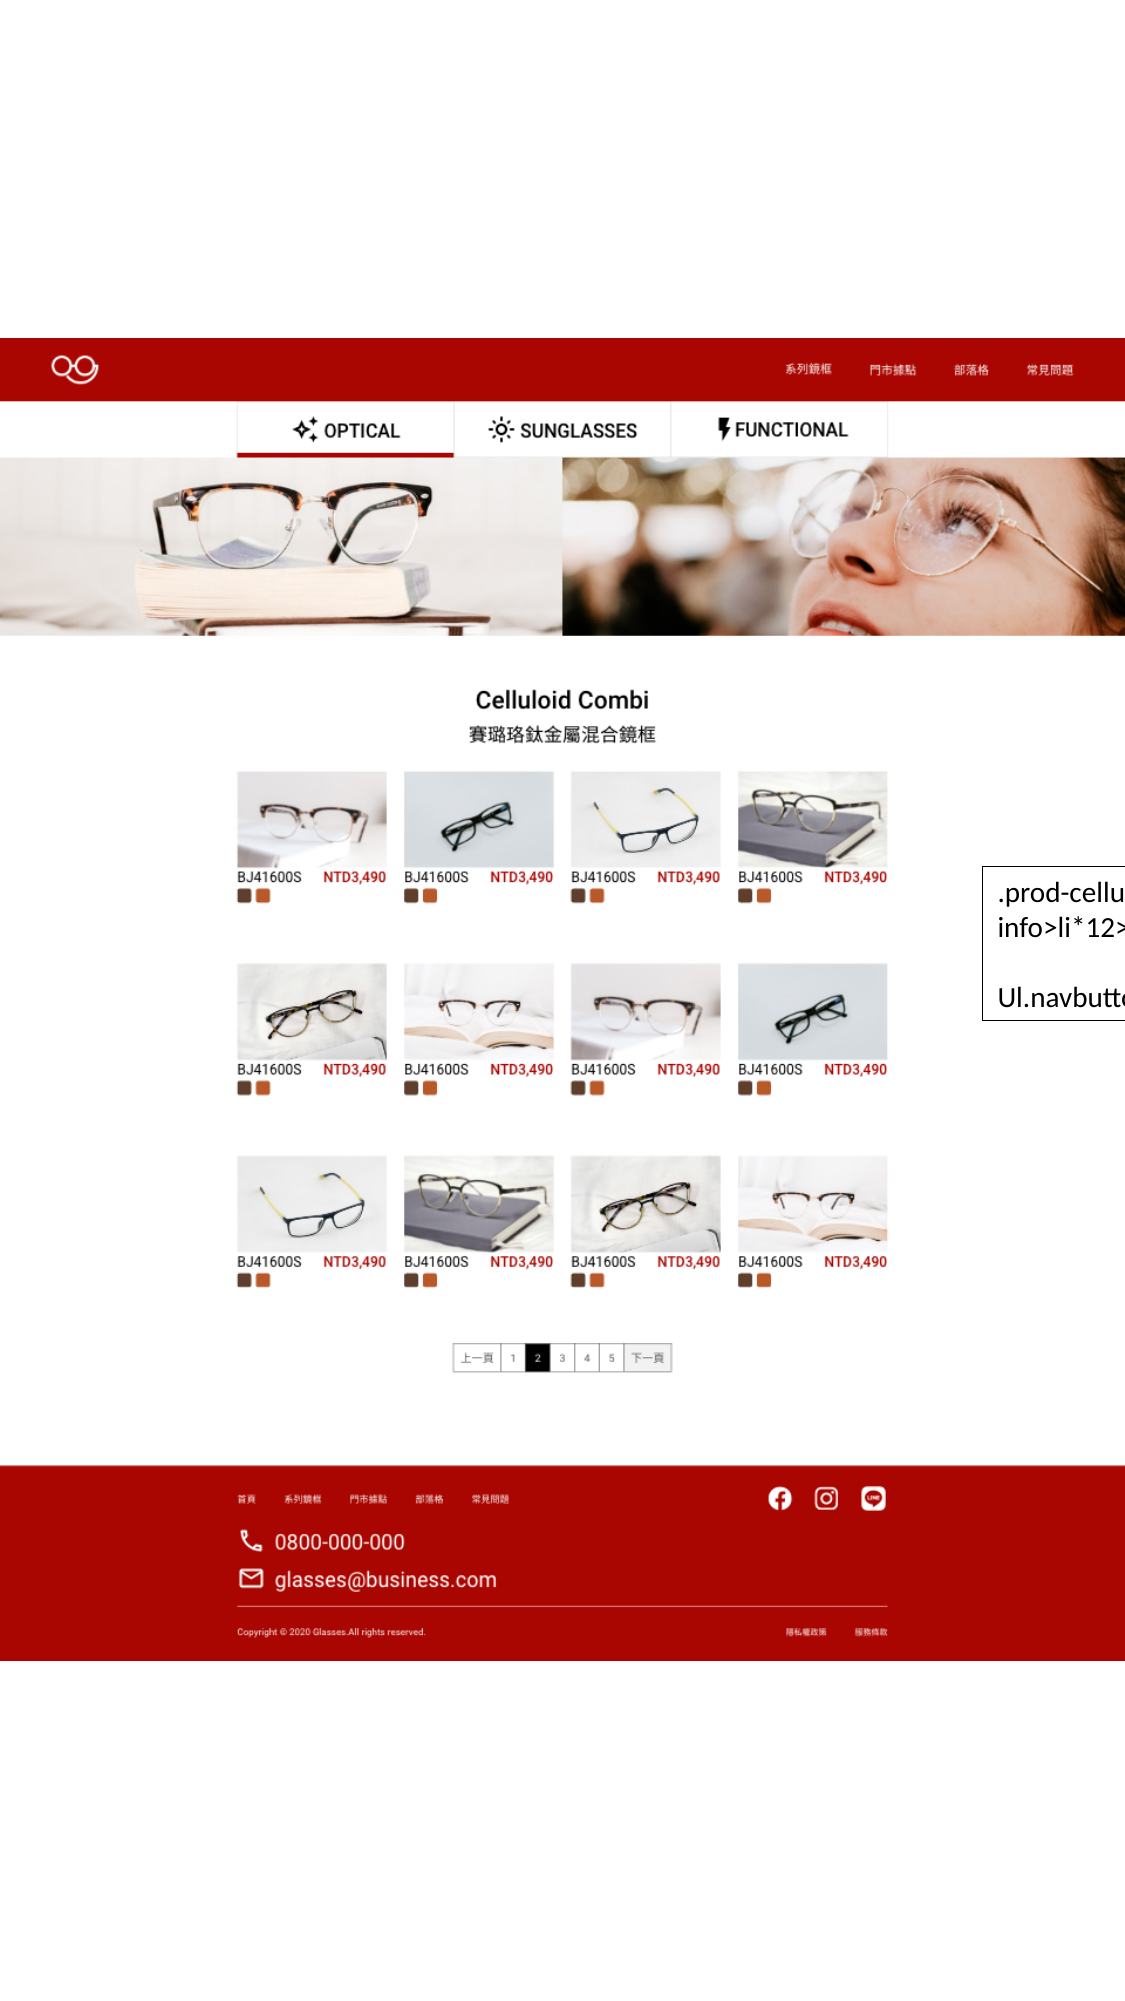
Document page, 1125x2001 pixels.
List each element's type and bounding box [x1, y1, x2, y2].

picture [0, 338, 1125, 1661]
